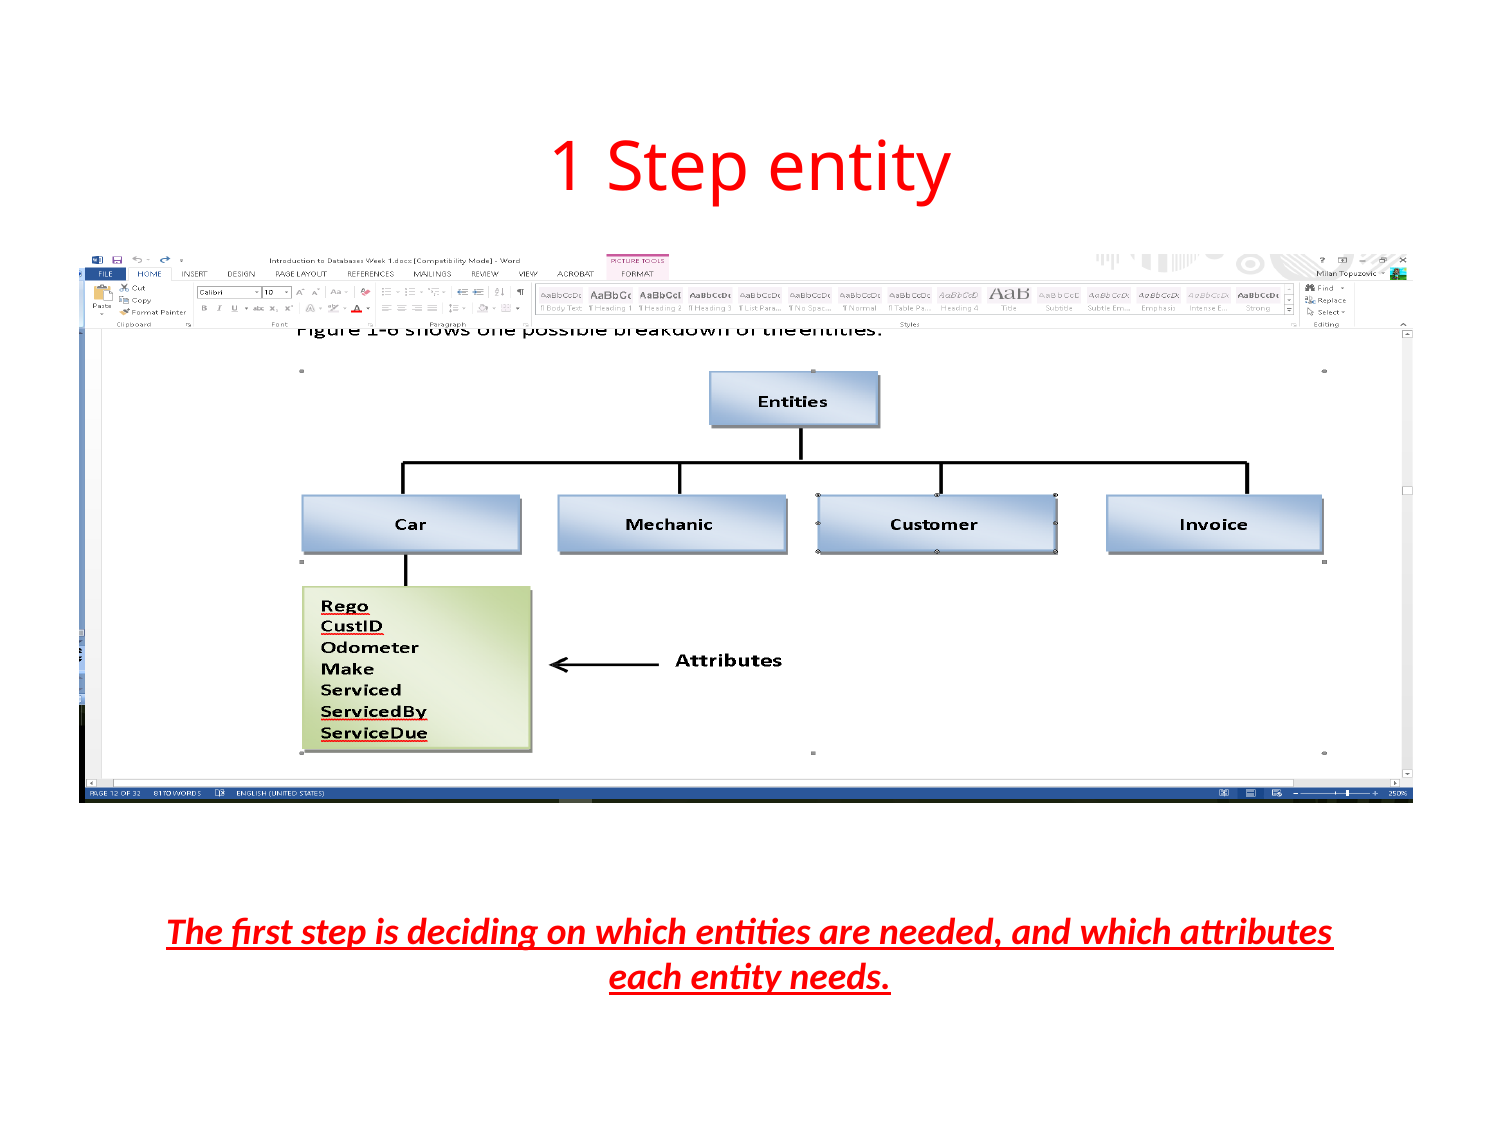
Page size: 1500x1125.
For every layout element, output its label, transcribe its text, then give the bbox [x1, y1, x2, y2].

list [79, 254, 1413, 803]
text_box The first step is deciding on which entities are needed, and which attributes each entity needs. [125, 899, 1375, 1005]
title 1 Step entity [103, 59, 1397, 254]
